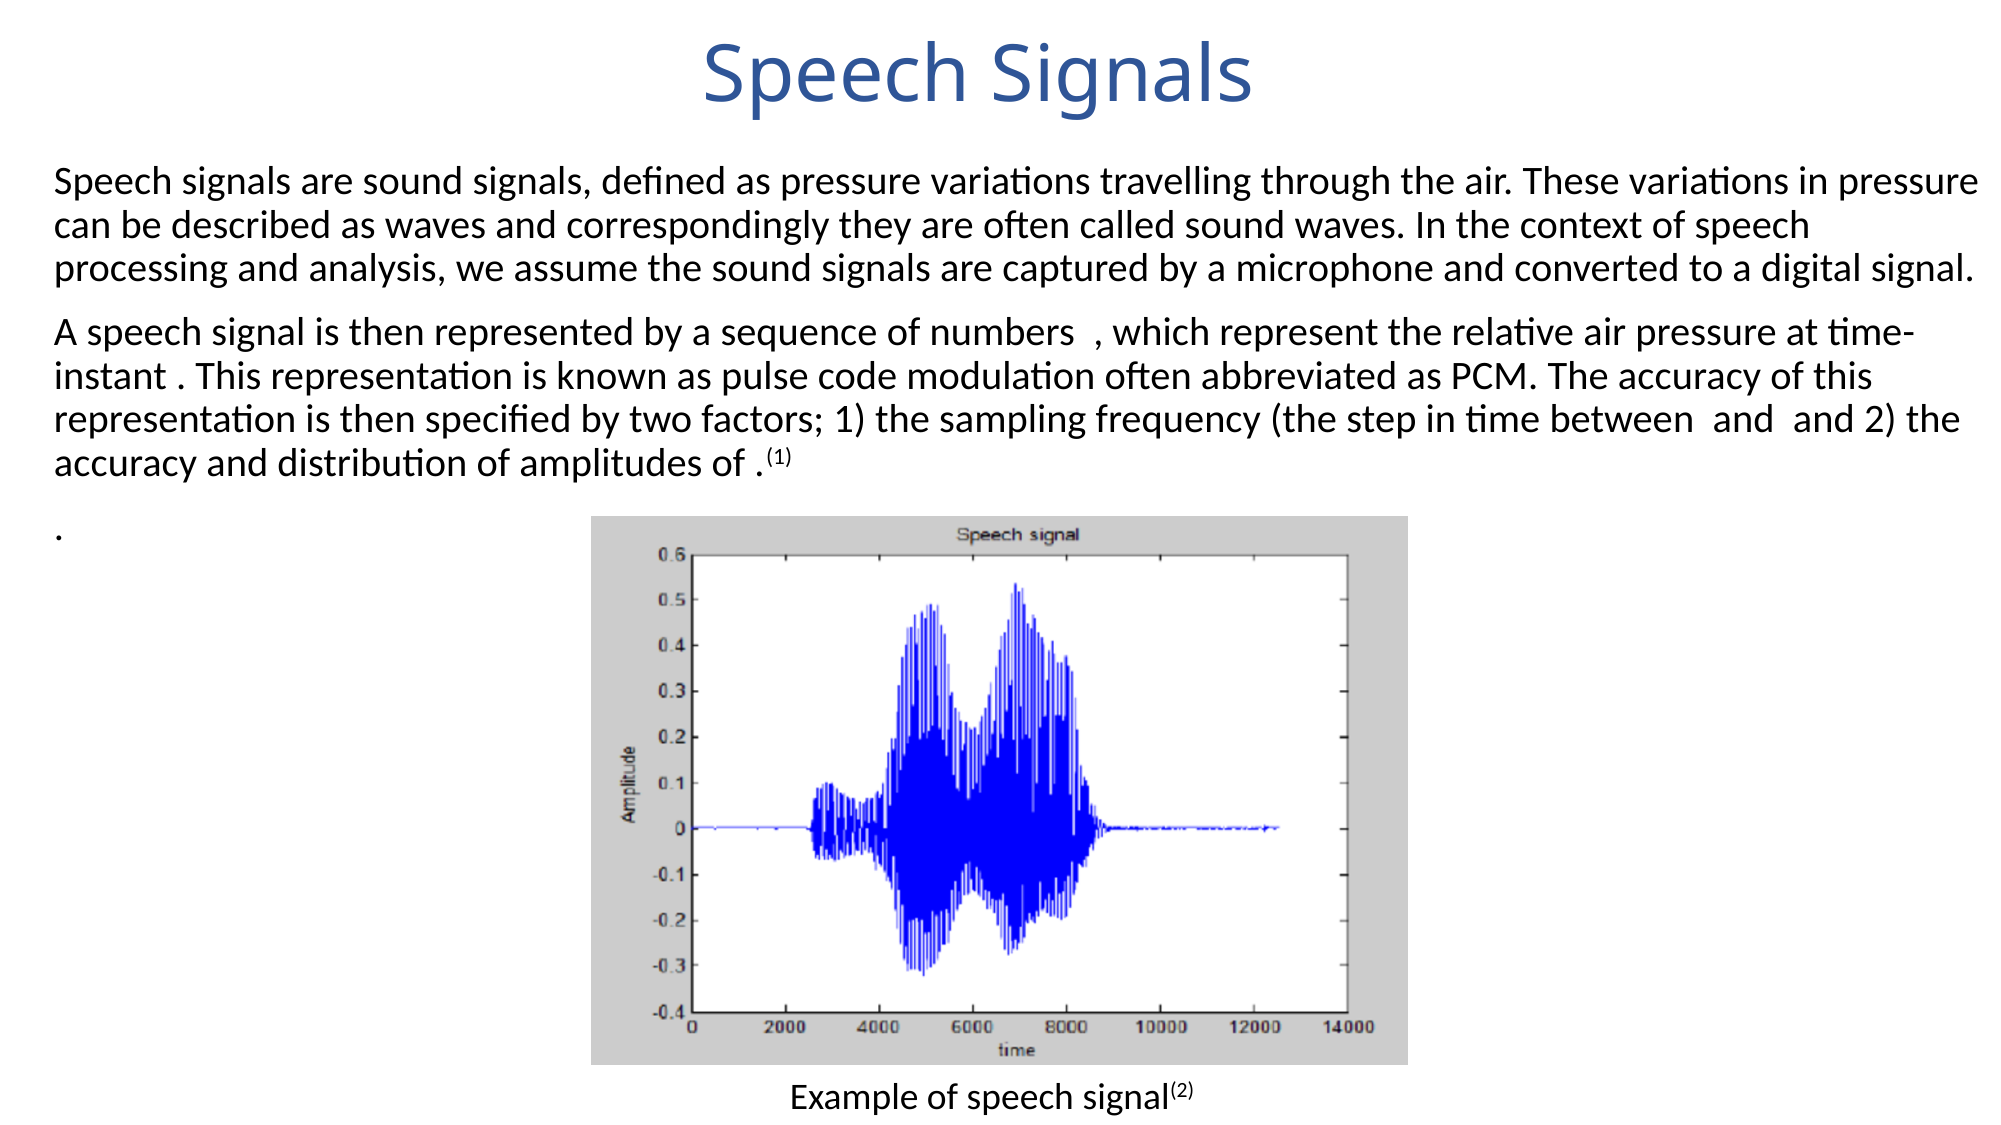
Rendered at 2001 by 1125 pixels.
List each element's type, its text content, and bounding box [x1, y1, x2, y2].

text_box Example of speech signal(2) [775, 1066, 1225, 1125]
picture [591, 516, 1408, 1066]
title Speech Signals [687, 0, 1313, 153]
